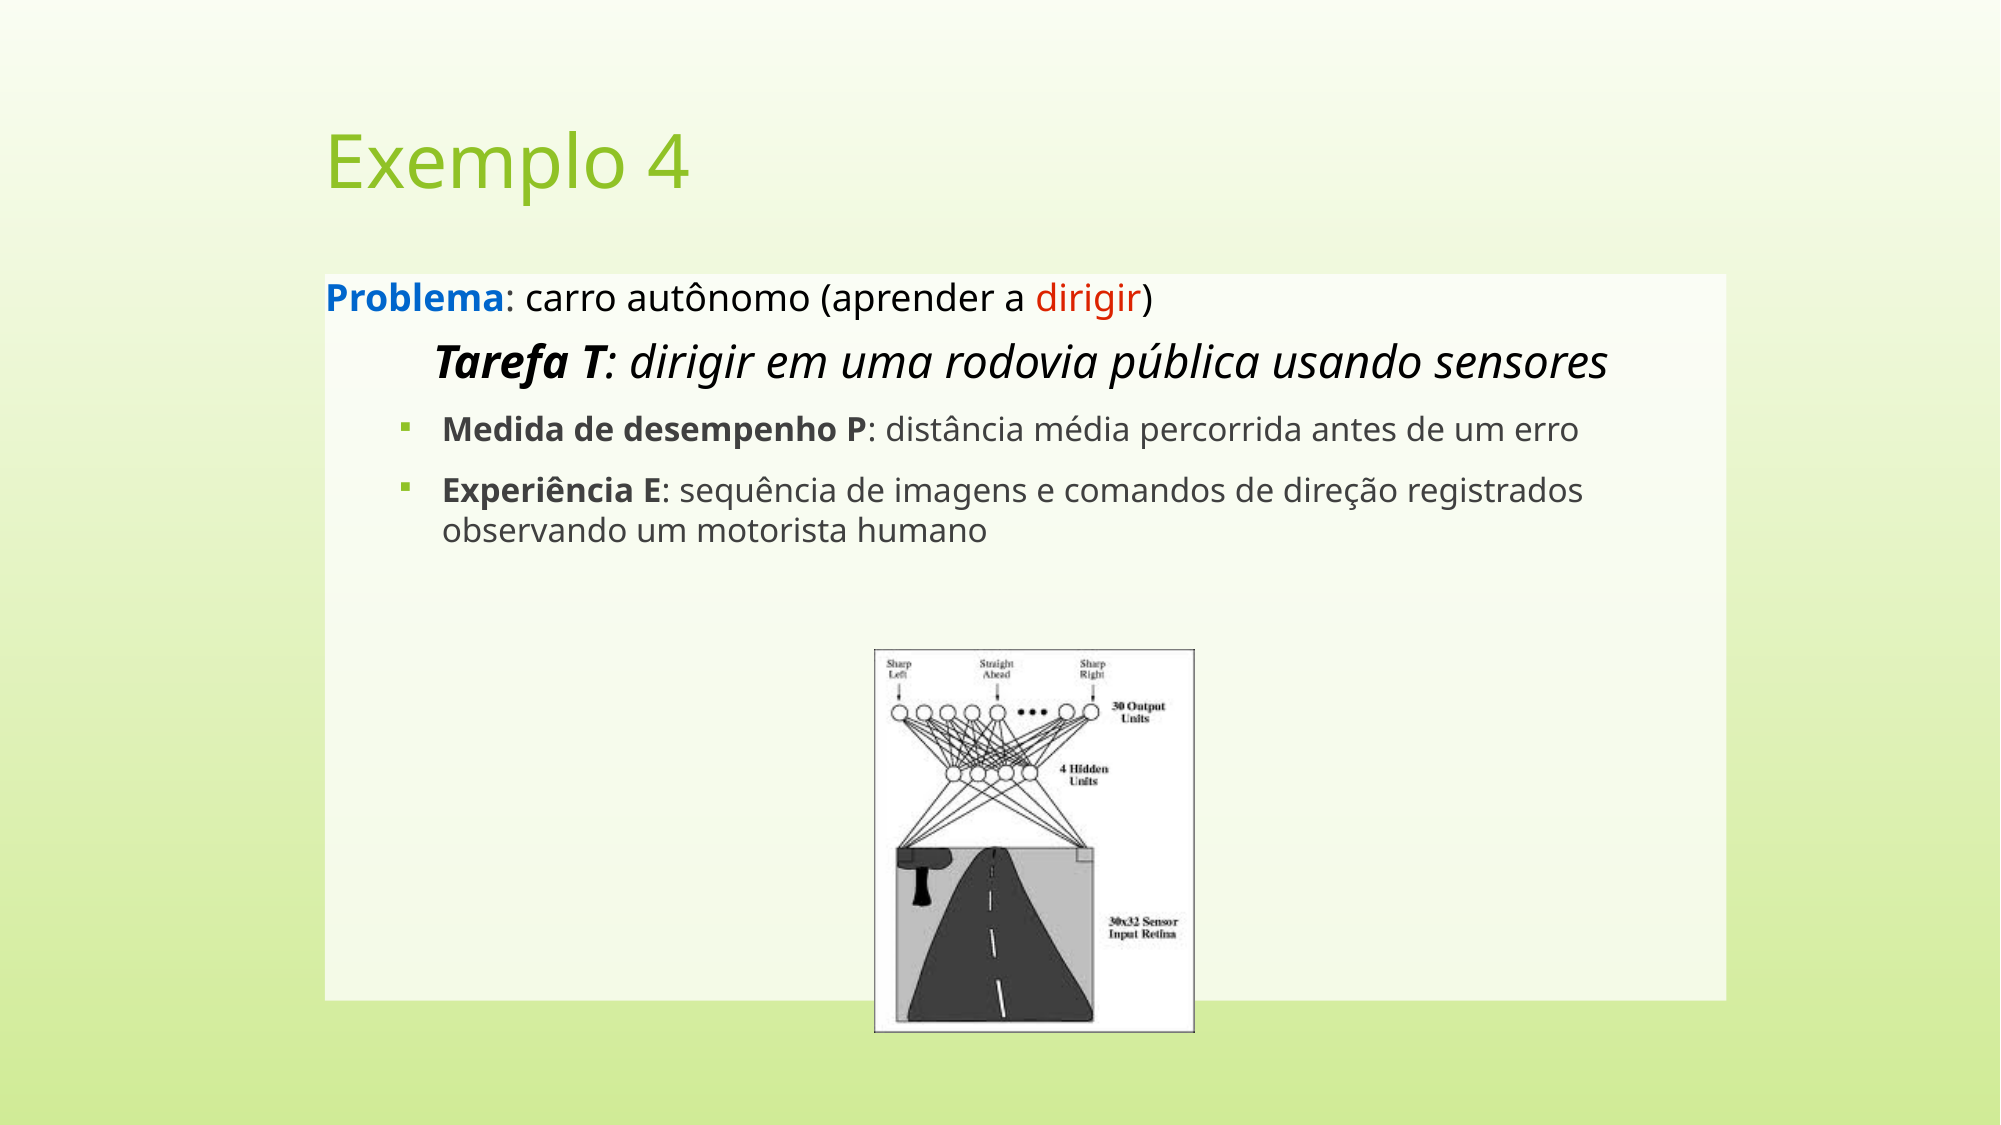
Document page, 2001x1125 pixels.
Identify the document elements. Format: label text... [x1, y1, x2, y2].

title Exemplo 4 [324, 52, 1673, 264]
picture [873, 648, 1196, 1033]
list Problema: carro autônomo (aprender a dirigir)‏ Tarefa T: dirigir em uma rodovia pública usando sensores Medida de desempenho P: distância média percorrida antes de um erro‏ Experiência E: sequência de imagens e comandos de direção registrados observando um motorista humano [324, 274, 1727, 1001]
